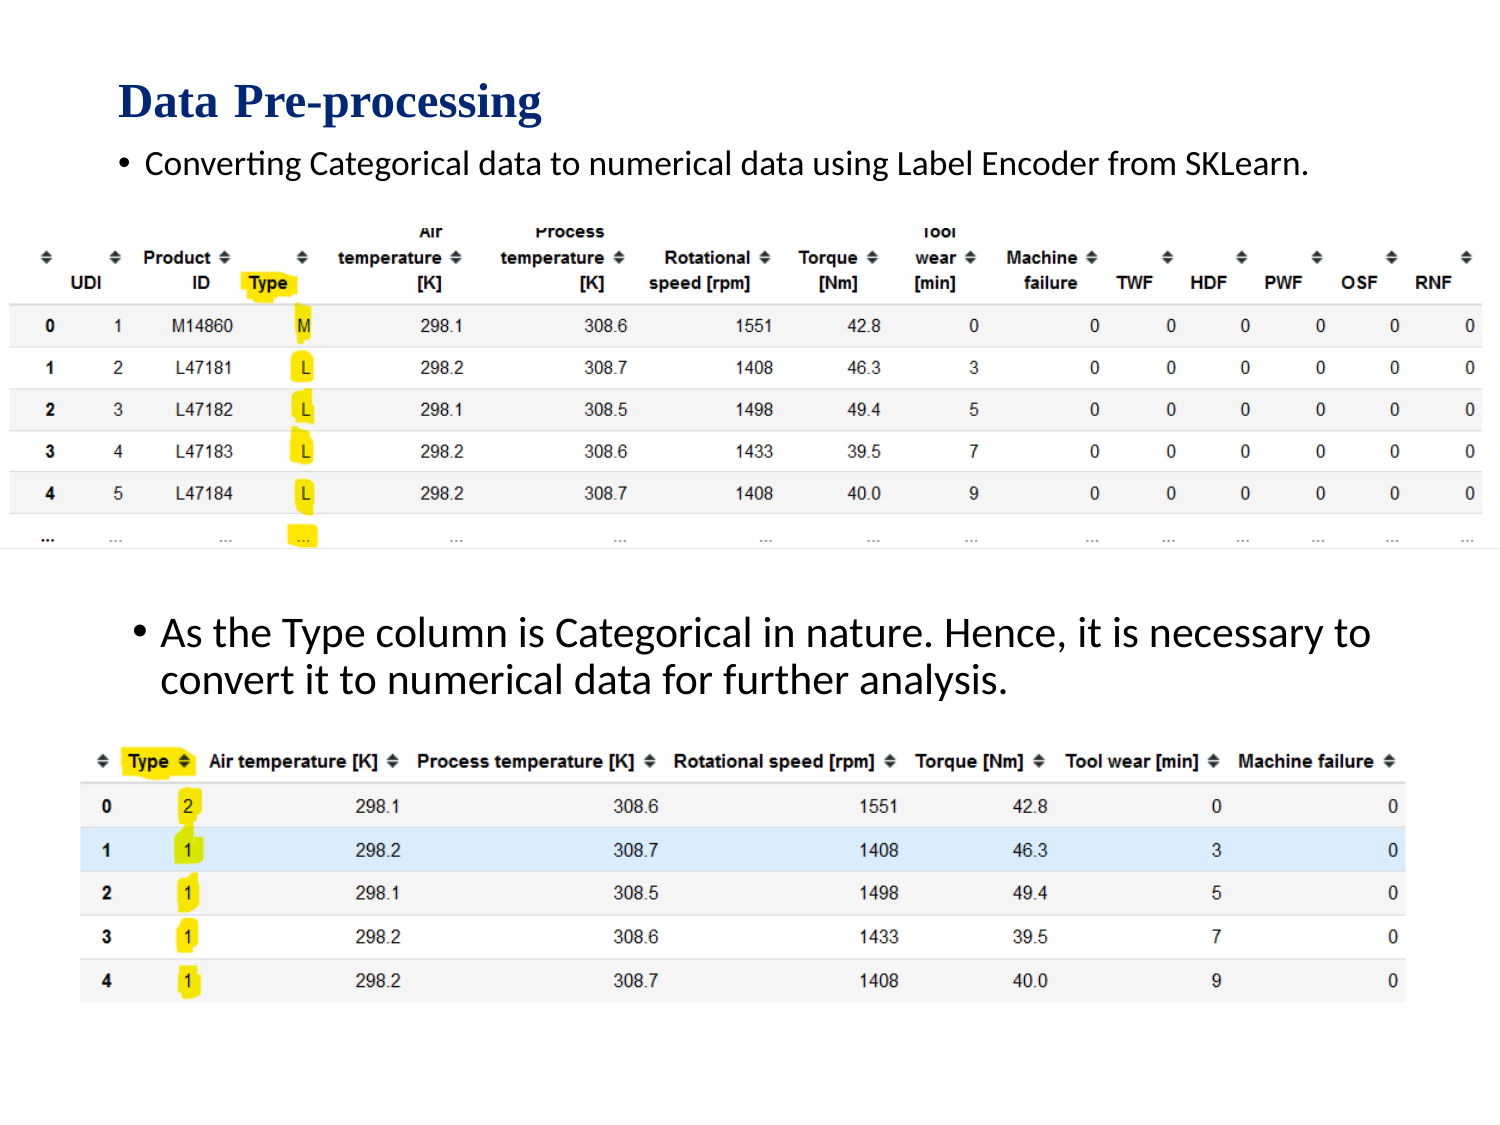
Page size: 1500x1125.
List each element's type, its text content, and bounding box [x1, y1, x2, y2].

title Data Pre-processing [103, 59, 1397, 137]
text_box As the Type column is Categorical in nature. Hence, it is necessary to convert it to numerical data for further analysis. [117, 602, 1411, 716]
picture [63, 739, 1437, 1030]
picture [0, 228, 1500, 550]
list Converting Categorical data to numerical data using Label Encoder from SKLearn. [103, 137, 1397, 216]
